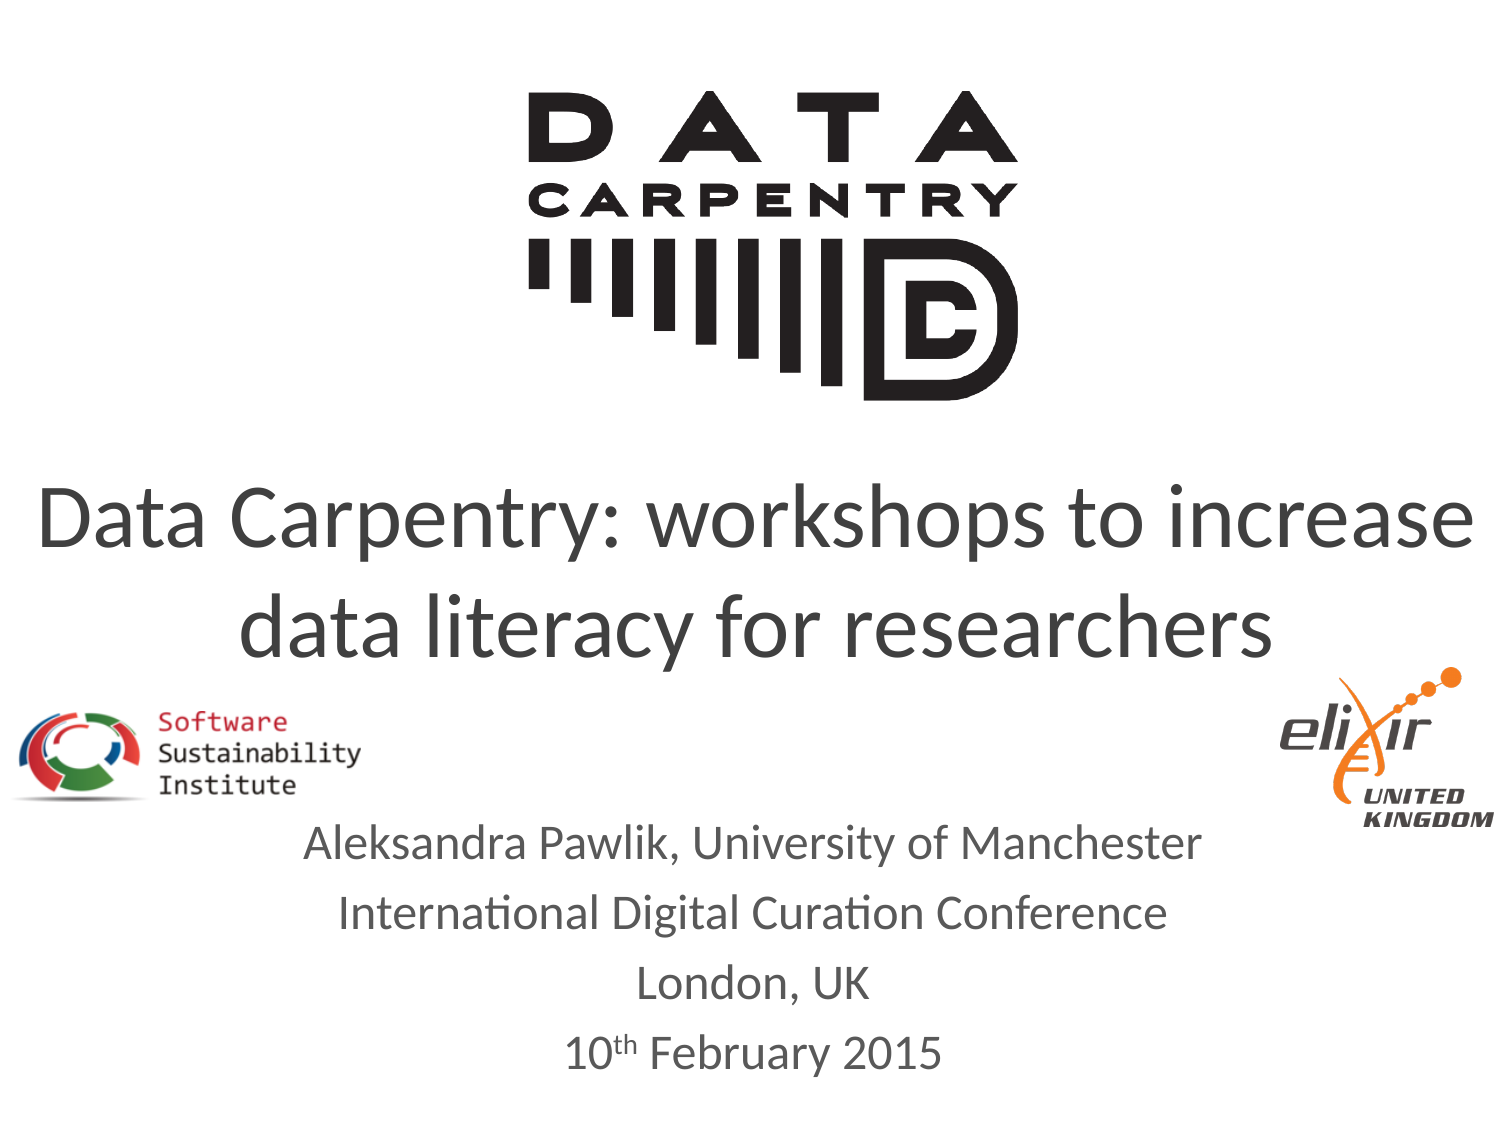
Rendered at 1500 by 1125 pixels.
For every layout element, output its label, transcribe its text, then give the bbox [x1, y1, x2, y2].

subtitle Aleksandra Pawlik, University of Manchester International Digital Curation Conference London, UK 10th February 2015 [145, 746, 1361, 1118]
picture [1279, 666, 1494, 827]
title Data Carpentry: workshops to increase data literacy for researchers [20, 445, 1494, 687]
picture [10, 711, 361, 803]
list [479, 0, 1080, 548]
